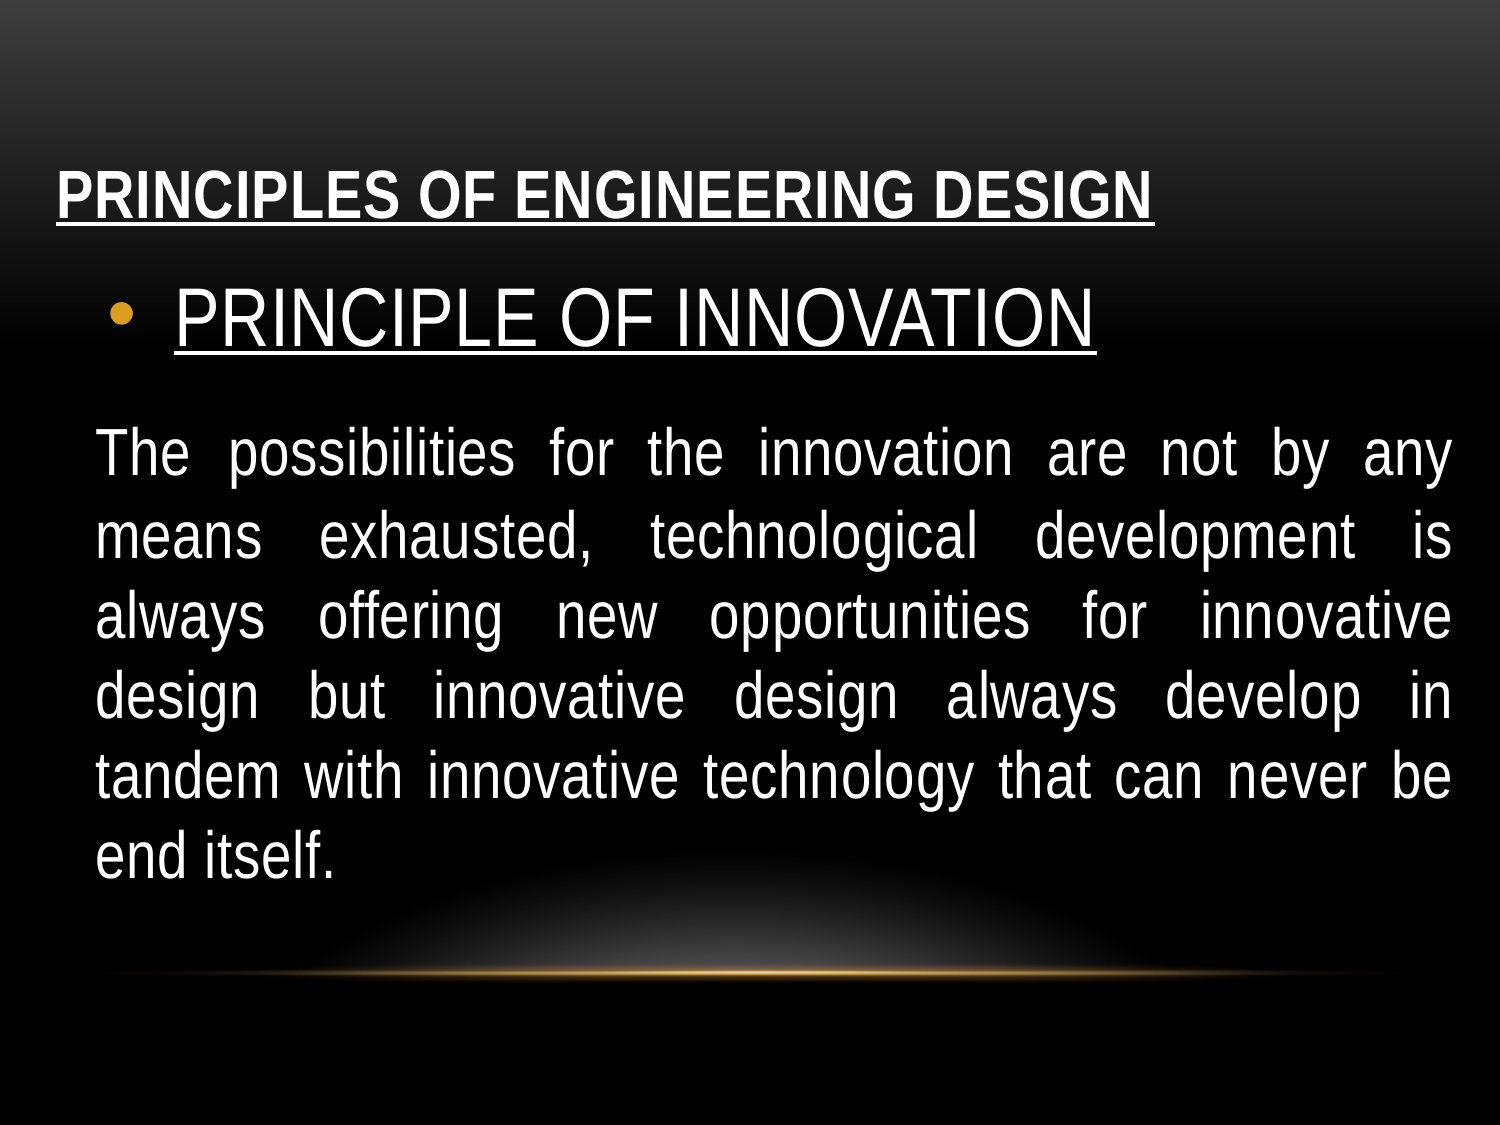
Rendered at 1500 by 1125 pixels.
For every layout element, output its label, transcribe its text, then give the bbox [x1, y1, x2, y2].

list PRINCIPLE OF INNOVATION The possibilities for the innovation are not by any means exhausted, technological development is always offering new opportunities for innovative design but innovative design always develop in tandem with innovative technology that can never be end itself. [17, 255, 1471, 1071]
picture [0, 0, 1500, 1125]
title PRINCIPLES OF ENGINEERING DESIGN [41, 90, 1279, 240]
